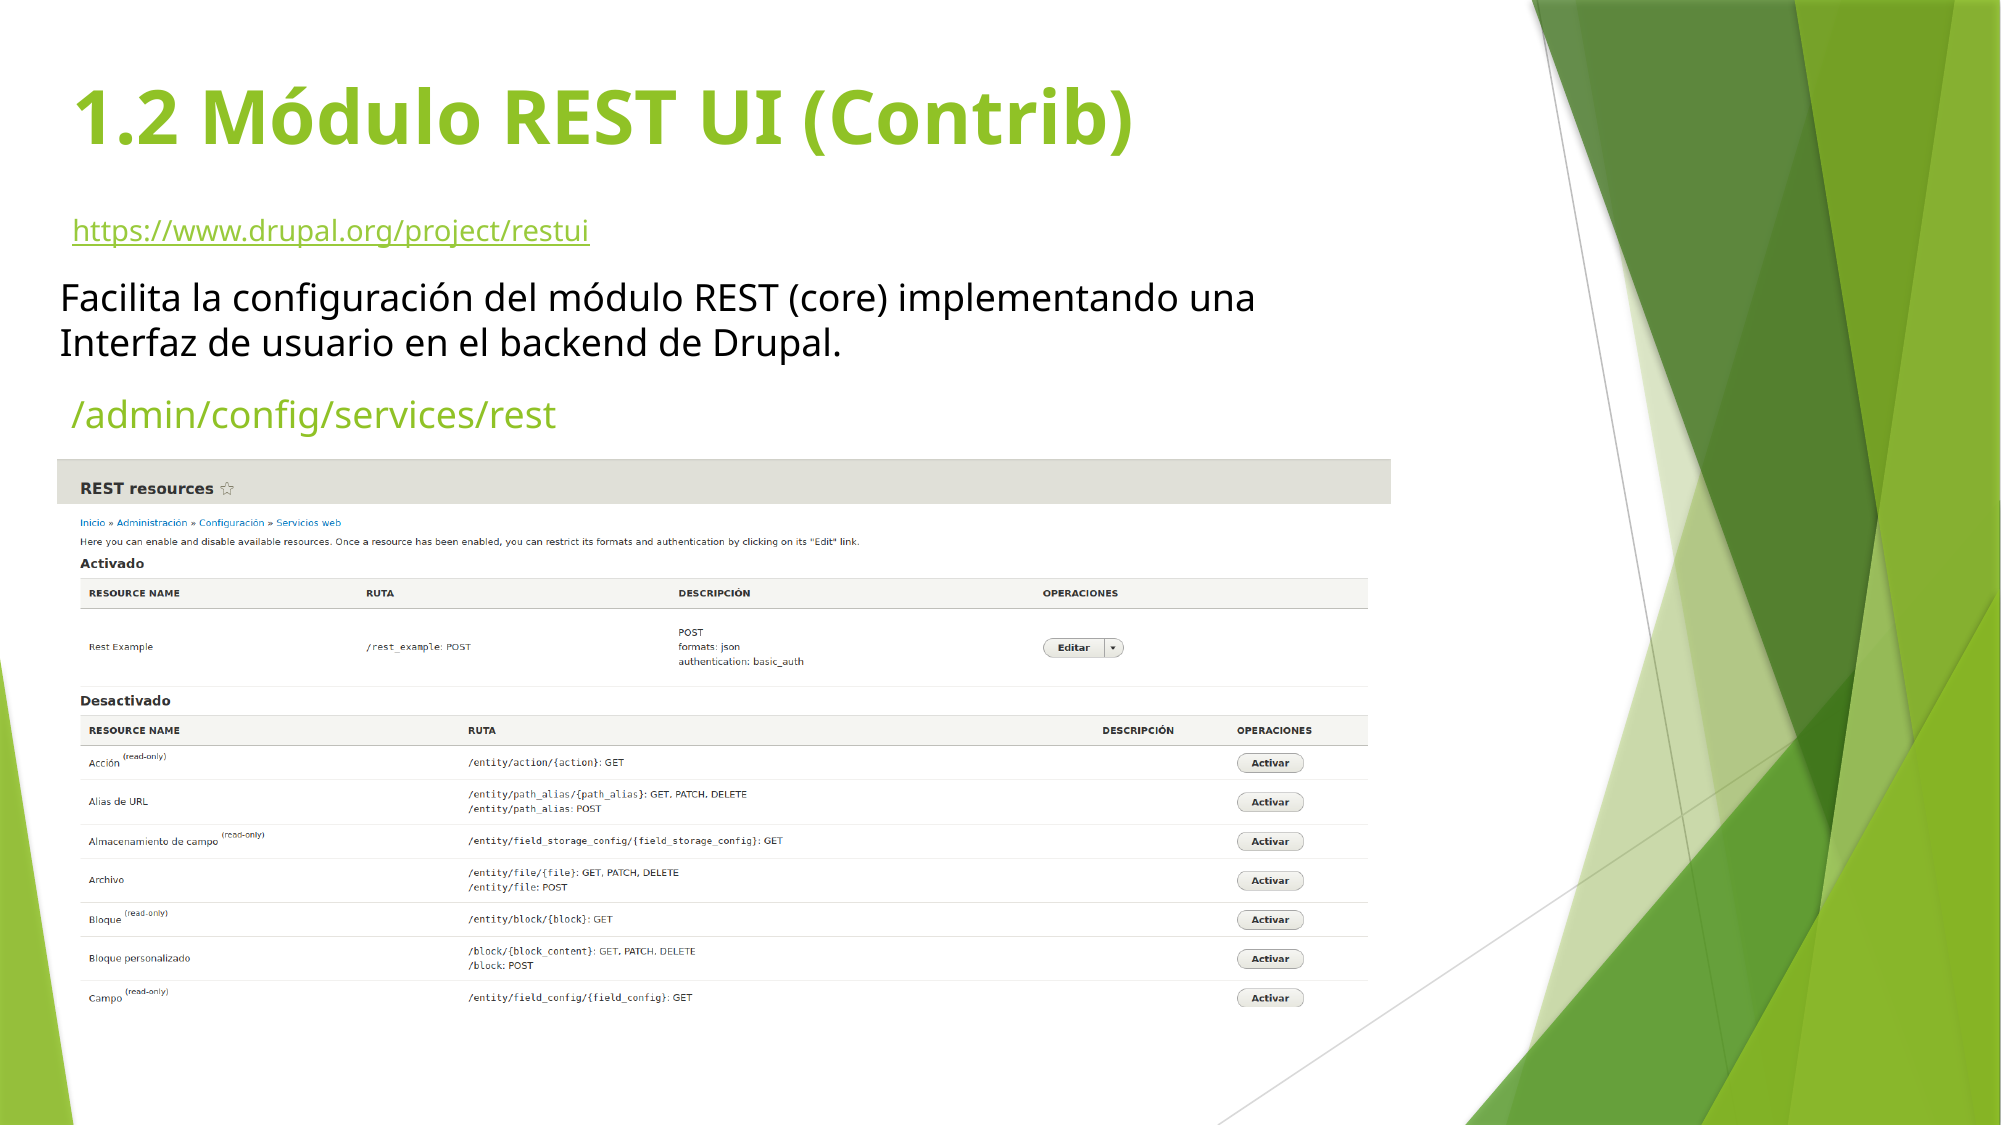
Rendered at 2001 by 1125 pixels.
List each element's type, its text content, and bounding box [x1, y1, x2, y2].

text_box https://www.drupal.org/project/restui [57, 204, 1507, 260]
text_box Facilita la configuración del módulo REST (core) implementando una Interfaz de usuario en el backend de Drupal. [44, 266, 1272, 371]
text_box /admin/config/services/rest [56, 383, 572, 443]
picture [57, 458, 1392, 1008]
title 1.2 Módulo REST UI (Contrib) [57, 62, 1783, 280]
